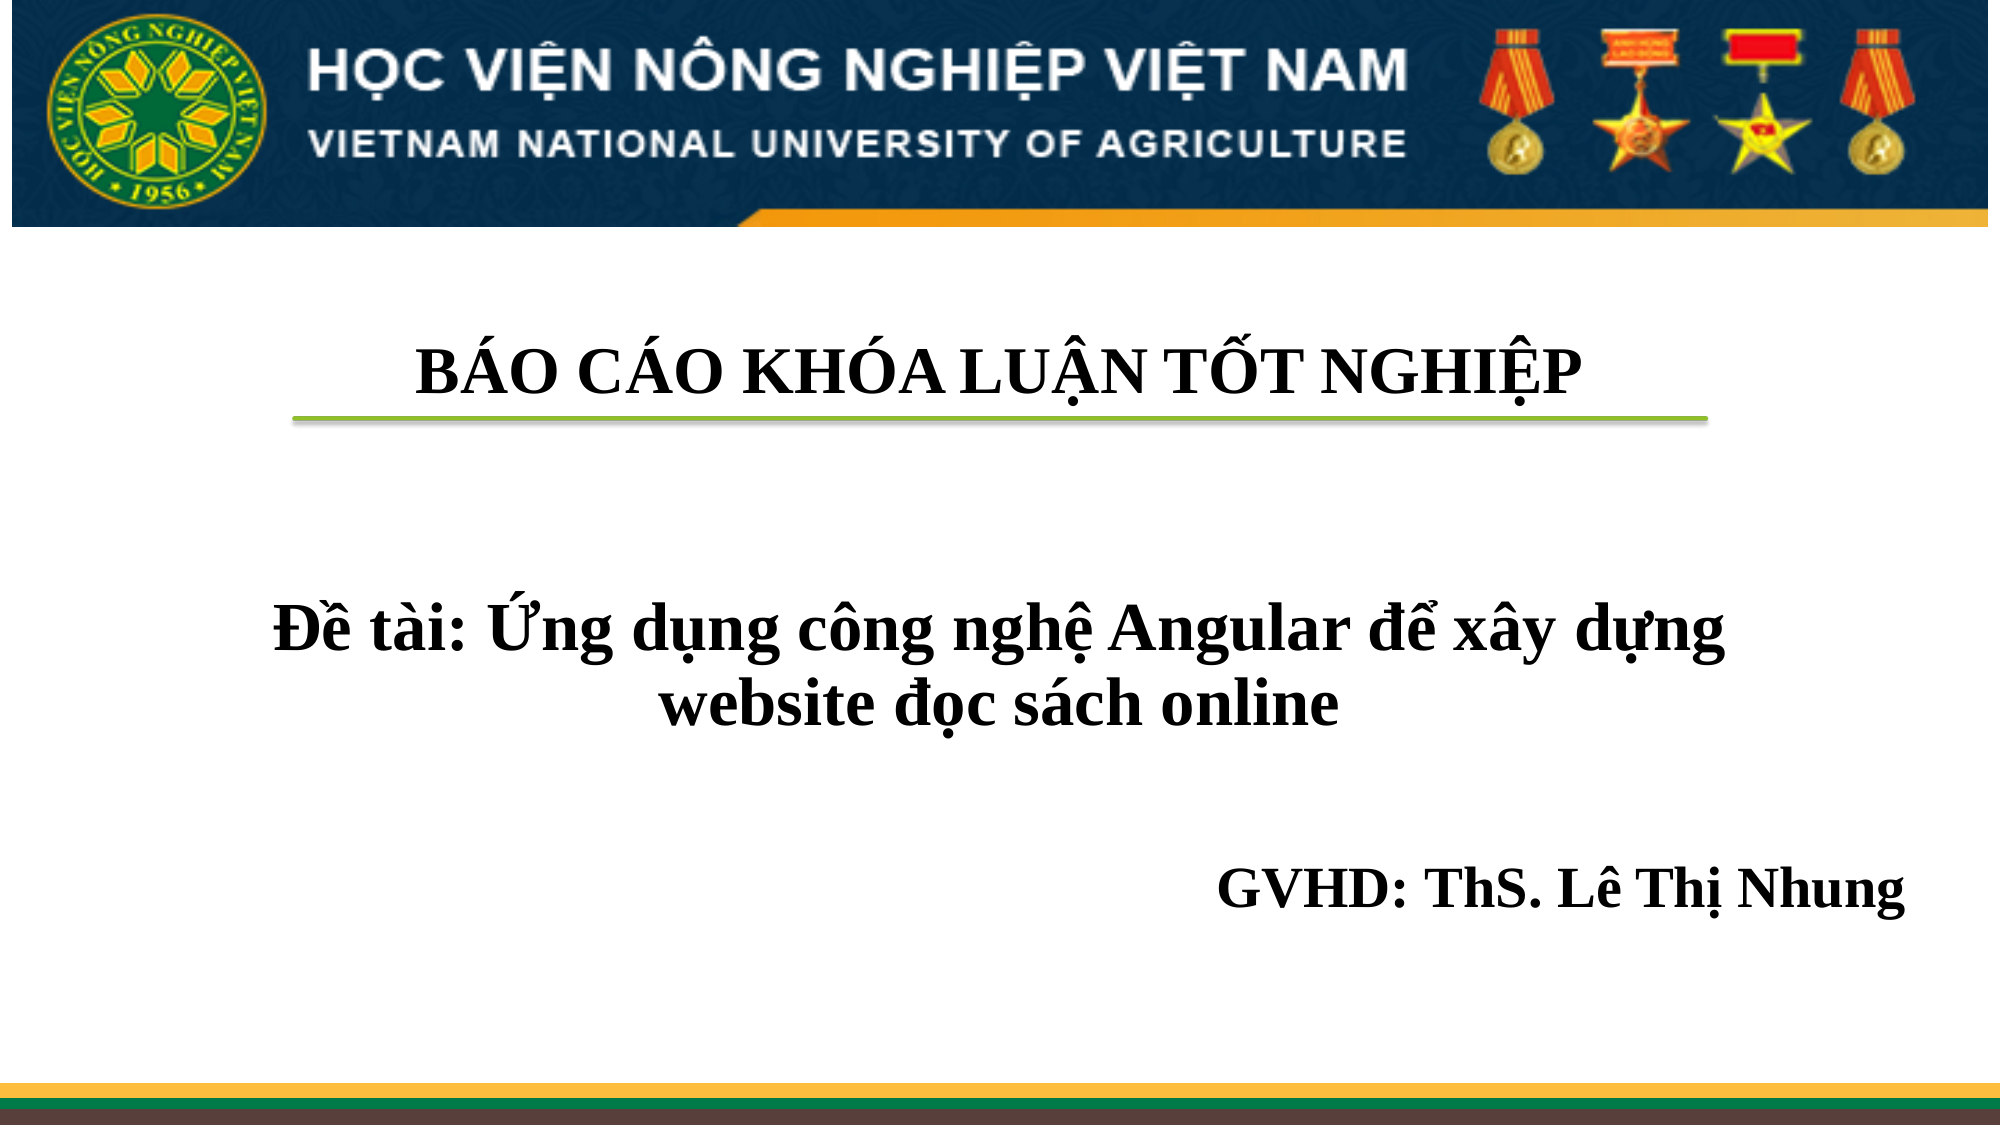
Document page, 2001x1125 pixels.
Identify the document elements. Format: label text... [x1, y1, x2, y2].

picture [12, 0, 1988, 227]
text_box GVHD: ThS. Lê Thị Nhung [1201, 842, 1922, 987]
picture [285, 413, 1715, 432]
text_box BÁO CÁO KHÓA LUẬN TỐT NGHIỆP [400, 279, 1600, 413]
subtitle Đề tài: Ứng dụng công nghệ Angular để xây dựng website đọc sách online [249, 584, 1750, 758]
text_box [0, 1083, 2000, 1125]
